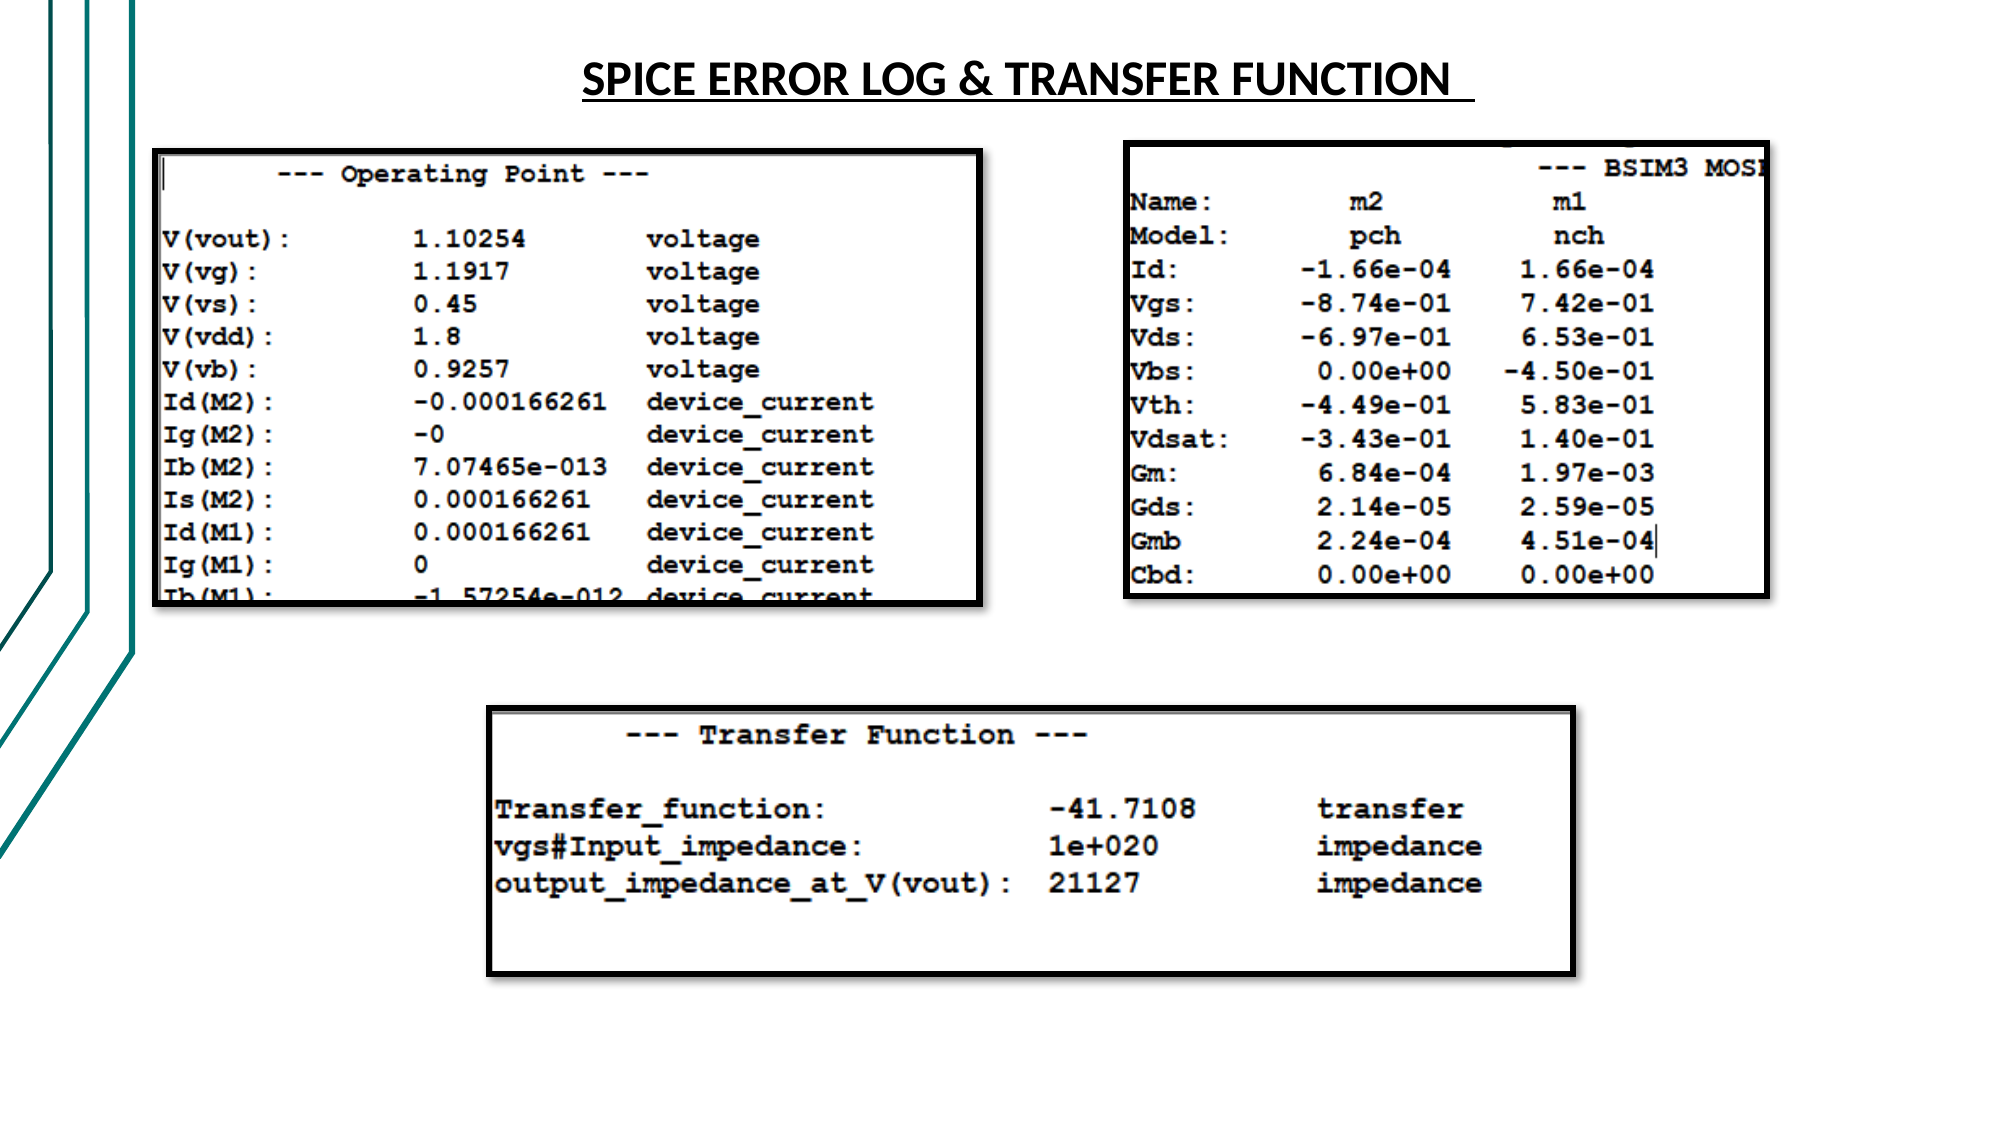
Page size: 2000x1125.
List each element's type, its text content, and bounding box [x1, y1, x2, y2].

picture [157, 153, 977, 601]
picture [491, 710, 1571, 972]
text_box SPICE ERROR LOG & TRANSFER FUNCTION [567, 38, 1567, 113]
picture [1129, 146, 1765, 594]
